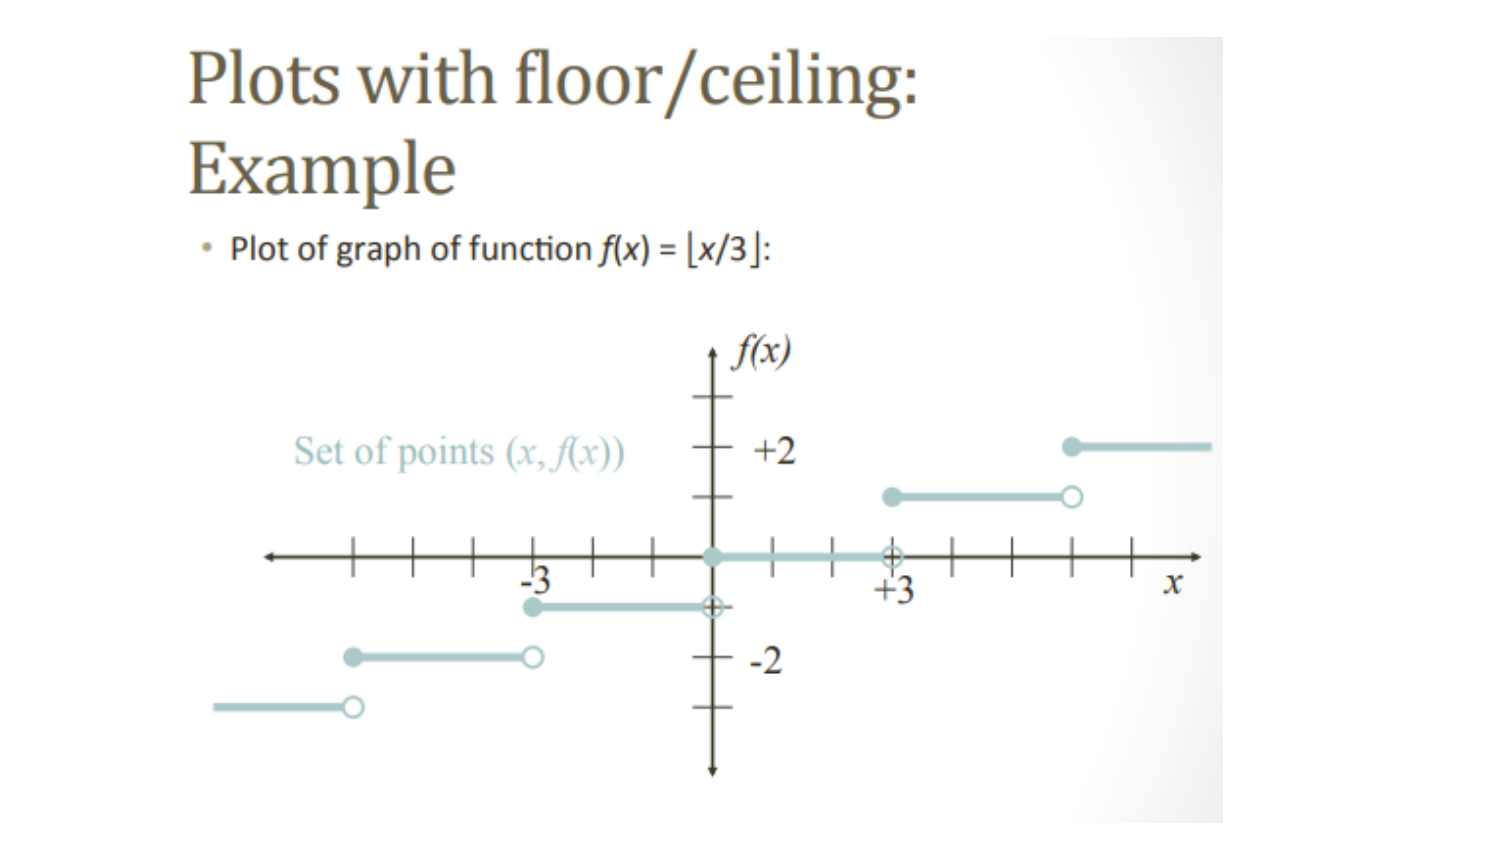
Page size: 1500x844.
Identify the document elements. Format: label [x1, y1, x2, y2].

picture [149, 37, 1223, 823]
